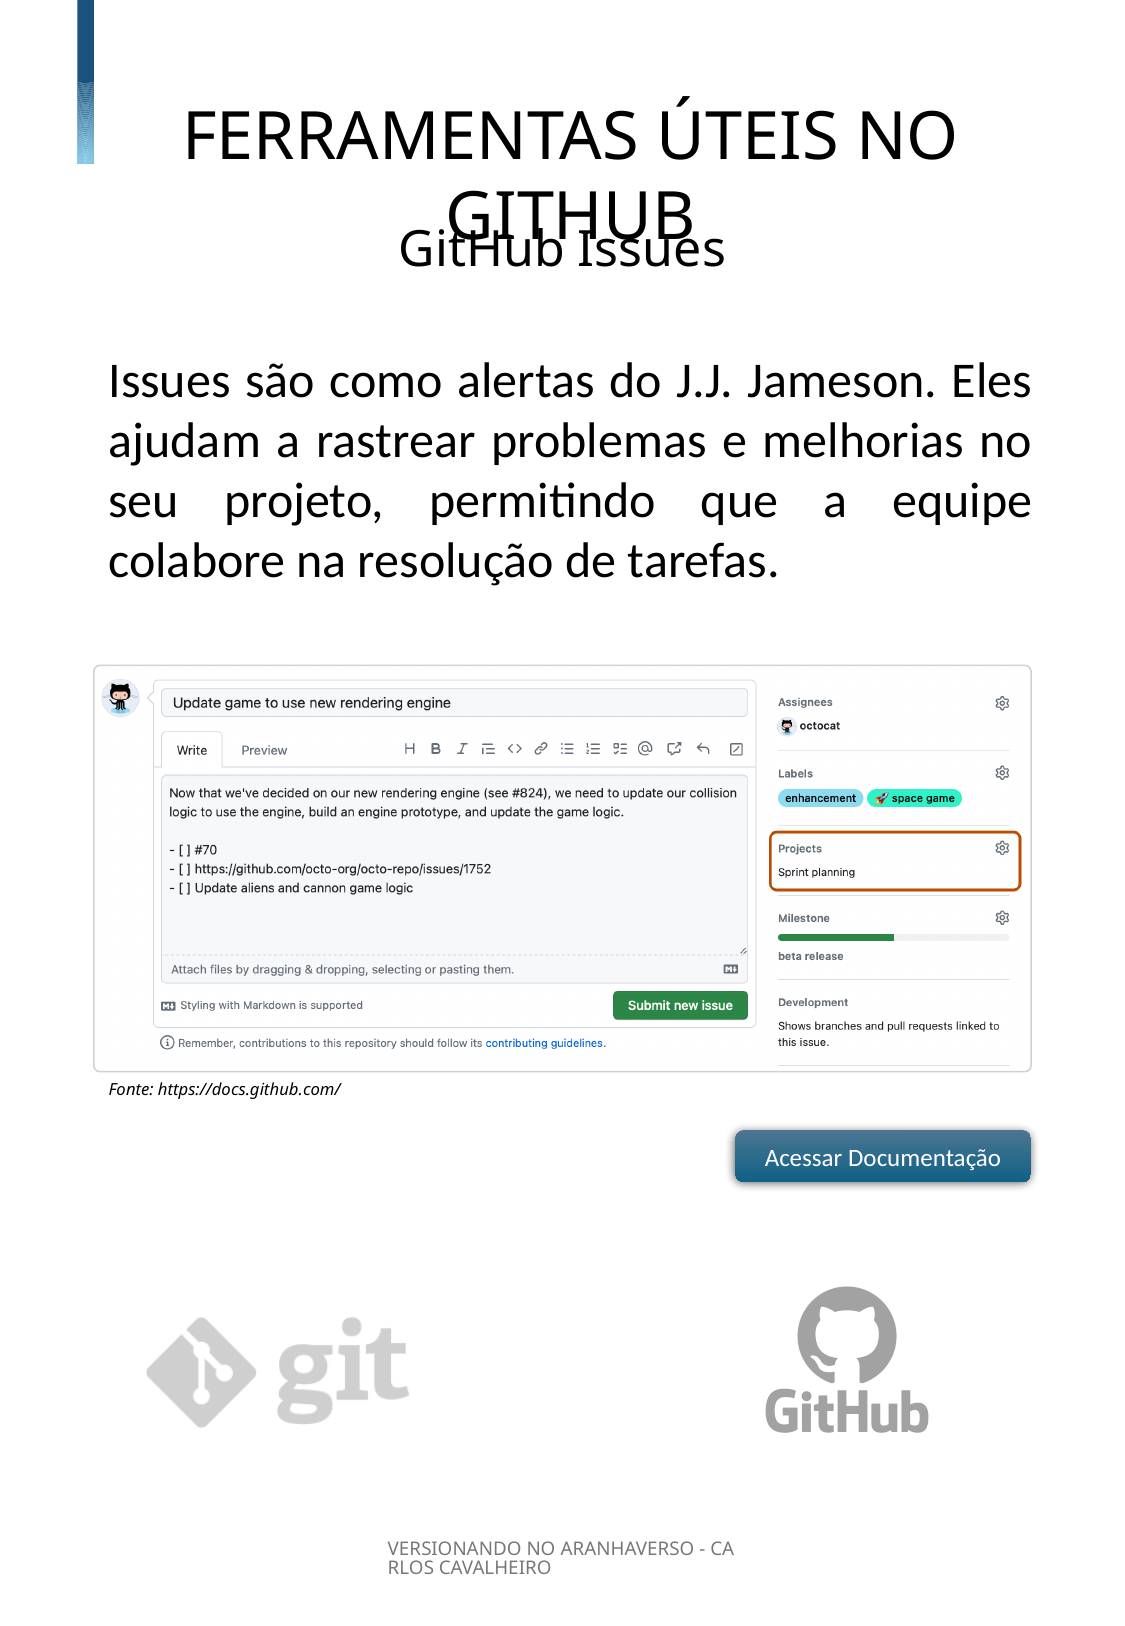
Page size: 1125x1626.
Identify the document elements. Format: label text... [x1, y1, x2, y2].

text_box GitHub Issues [93, 260, 1032, 284]
footer VERSIONANDO NO ARANHAVERSO - CARLOS CAVALHEIRO [372, 1506, 753, 1593]
text_box Issues são como alertas do J.J. Jameson. Eles ajudam a rastrear problemas e melhorias no seu projeto, permitindo que a equipe colabore na resolução de tarefas. [93, 340, 1048, 596]
text_box FERRAMENTAS ÚTEIS NO GITHUB [93, 85, 1048, 260]
picture [713, 1283, 982, 1436]
text_box Fonte: https://docs.github.com/ [93, 1073, 1032, 1107]
text_box Acessar Documentação [735, 1129, 1032, 1183]
picture [143, 1238, 412, 1507]
text_box [76, 0, 95, 165]
picture [93, 664, 1032, 1073]
